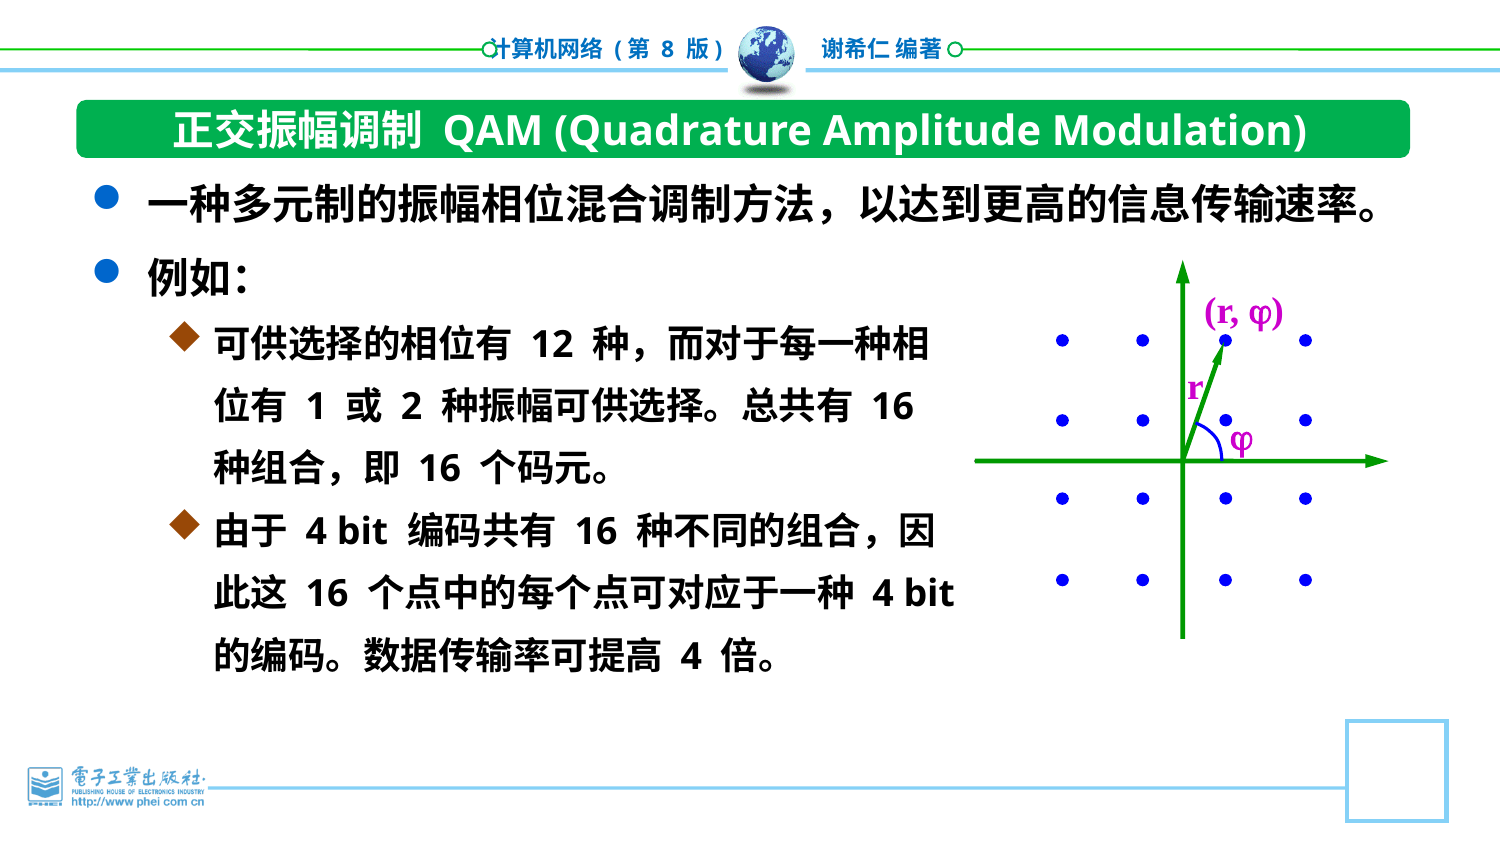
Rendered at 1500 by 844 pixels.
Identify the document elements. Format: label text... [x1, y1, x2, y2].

text_box 例如： 可供选择的相位有 12 种，而对于每一种相位有 1 或 2 种振幅可供选择。总共有 16 种组合，即 16 个码元。 由于 4 bit 编码共有 16 种不同的组合，因此这 16 个点中的每个点可对应于一种 4 bit 的编码。数据传输率可提高 4 倍。 [76, 232, 975, 688]
list 正交振幅调制 QAM (Quadrature Amplitude Modulation) [124, 99, 1367, 158]
picture [23, 764, 208, 809]
list 一种多元制的振幅相位混合调制方法，以达到更高的信息传输速率。 [76, 158, 1410, 712]
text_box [974, 259, 1389, 639]
picture [736, 24, 796, 99]
